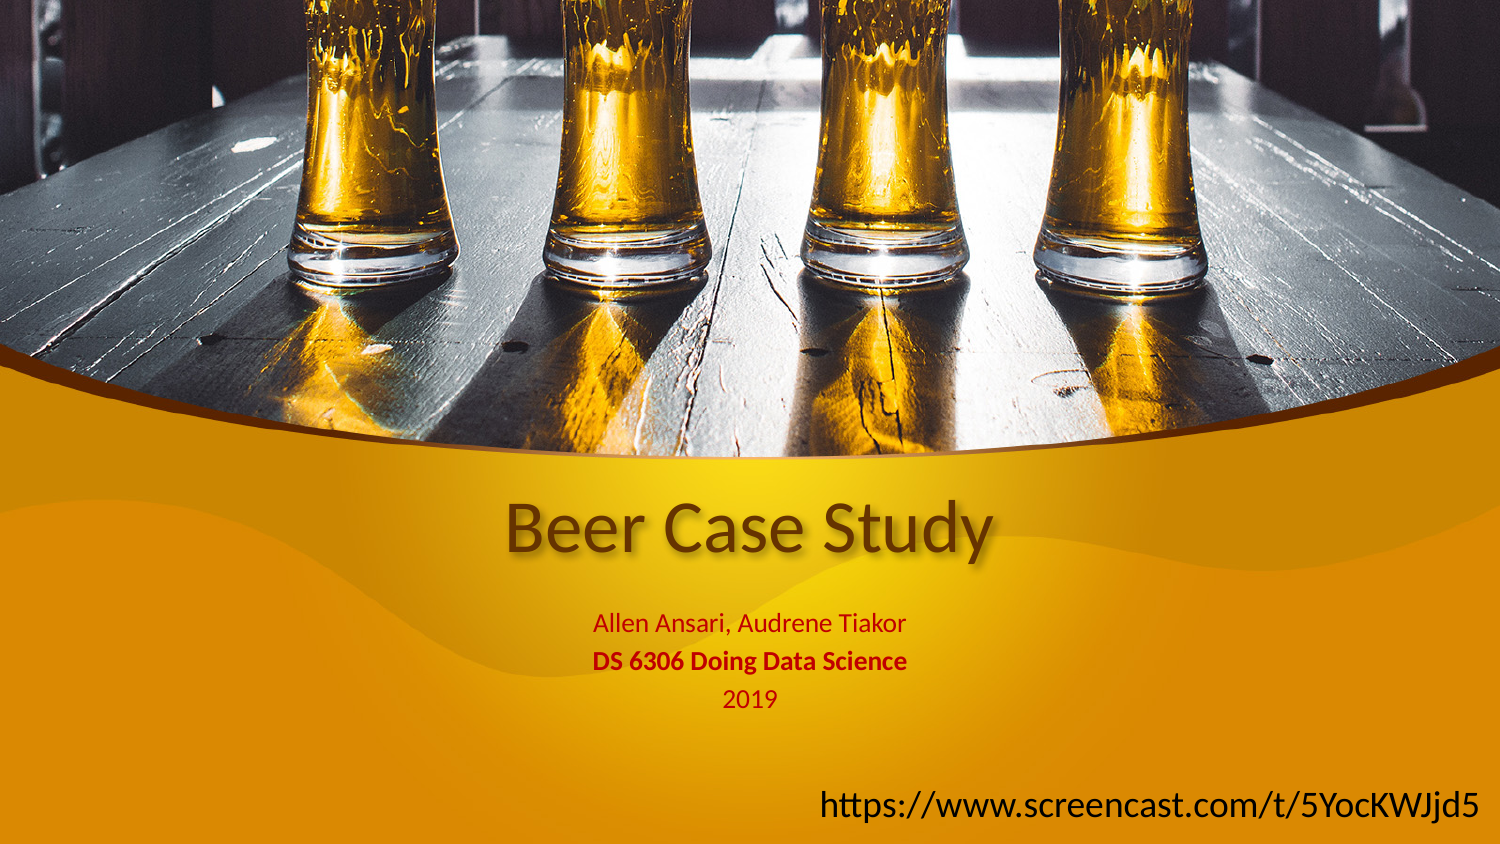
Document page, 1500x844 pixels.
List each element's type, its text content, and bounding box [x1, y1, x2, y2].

text_box https://www.screencast.com/t/5YocKWJjd5 [804, 772, 1496, 833]
picture [0, 0, 1500, 844]
title Beer Case Study [73, 446, 1427, 597]
subtitle Allen Ansari, Audrene Tiakor DS 6306 Doing Data Science 2019 [73, 597, 1427, 723]
